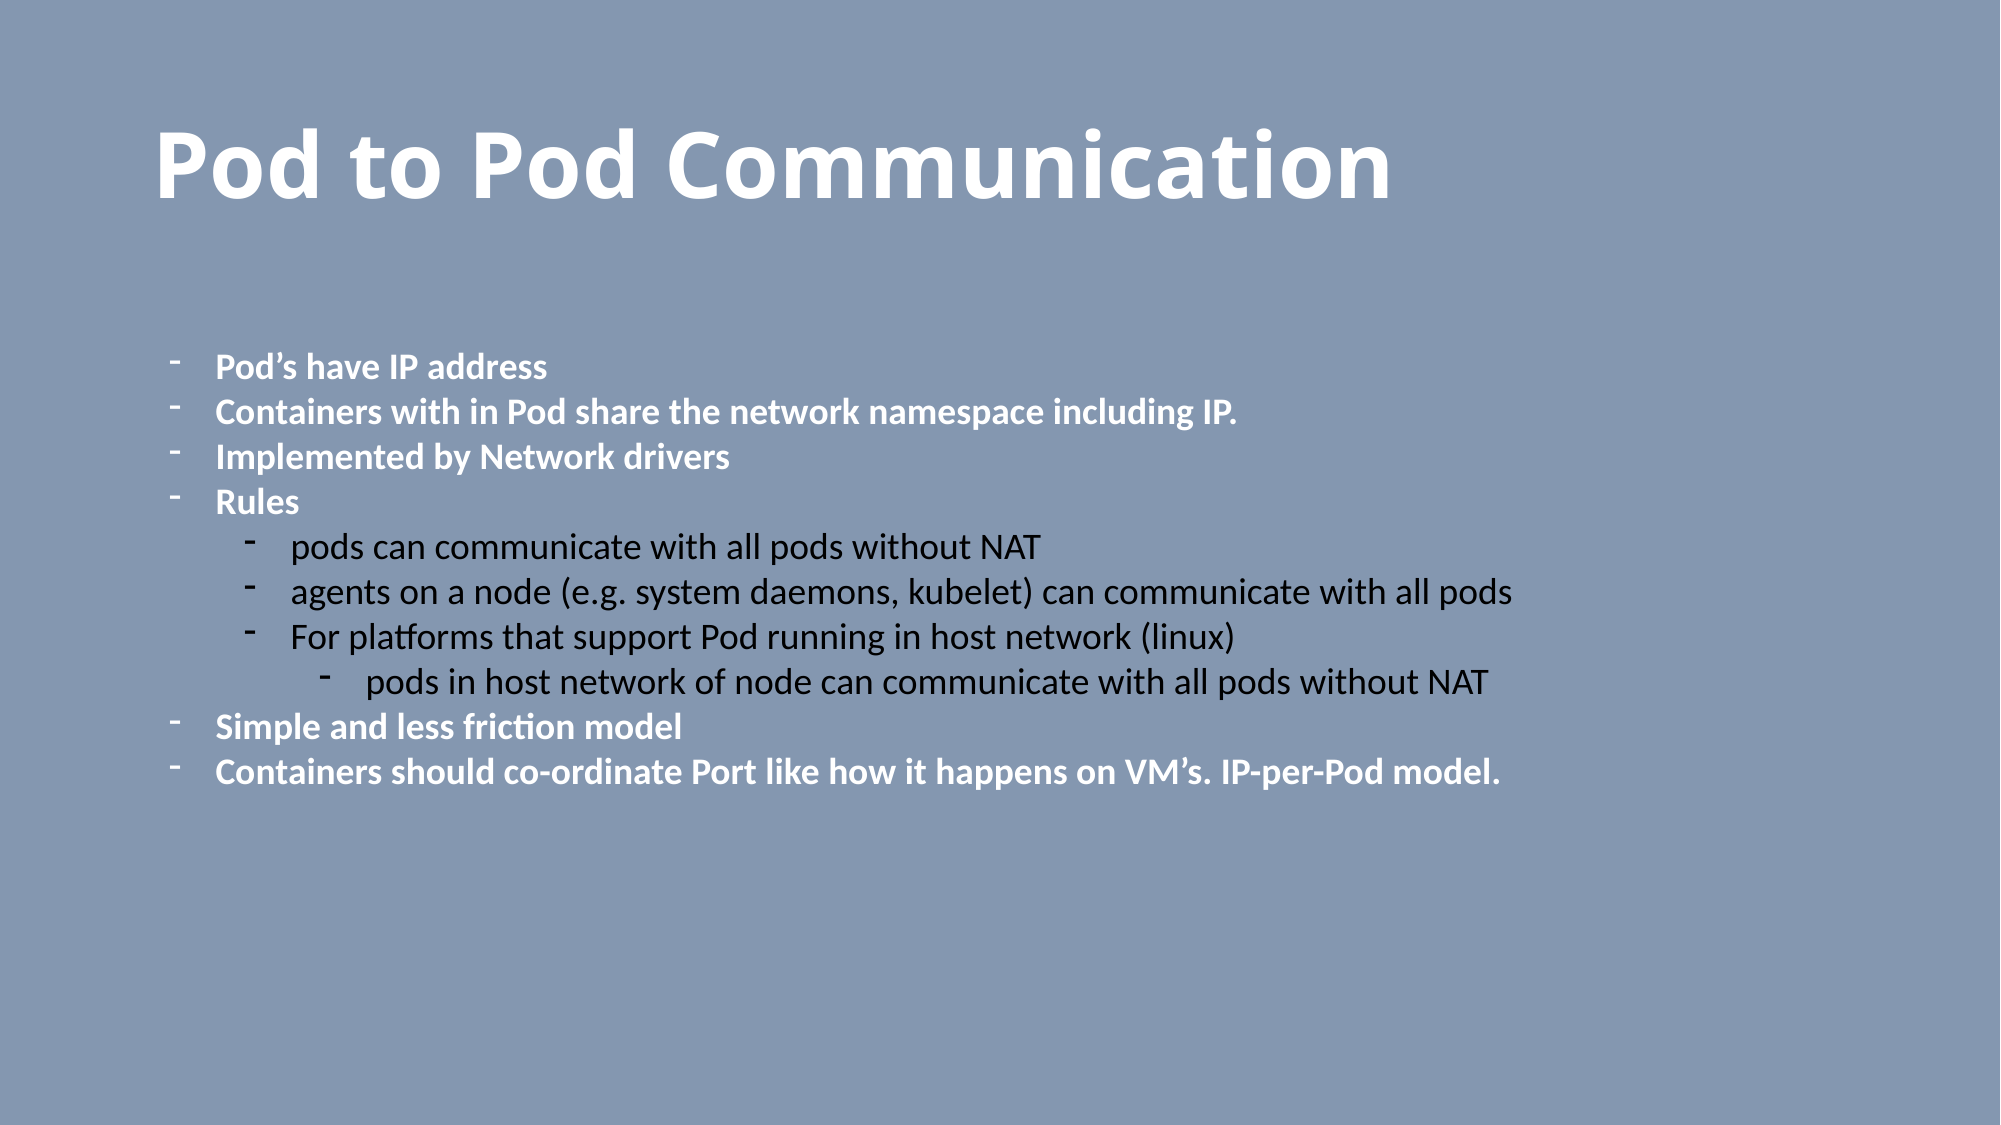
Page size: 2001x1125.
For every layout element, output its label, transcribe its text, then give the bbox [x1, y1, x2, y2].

text_box [154, 312, 2000, 952]
text_box Pod’s have IP address Containers with in Pod share the network namespace including IP. Implemented by Network drivers Rules pods can communicate with all pods without NAT agents on a node (e.g. system daemons, kubelet) can communicate with all pods For platforms that support Pod running in host network (linux) pods in host network of node can communicate with all pods without NAT Simple and less friction model Containers should co-ordinate Port like how it happens on VM’s. IP-per-Pod model. [154, 334, 1805, 890]
title Pod to Pod Communication [137, 59, 1863, 278]
